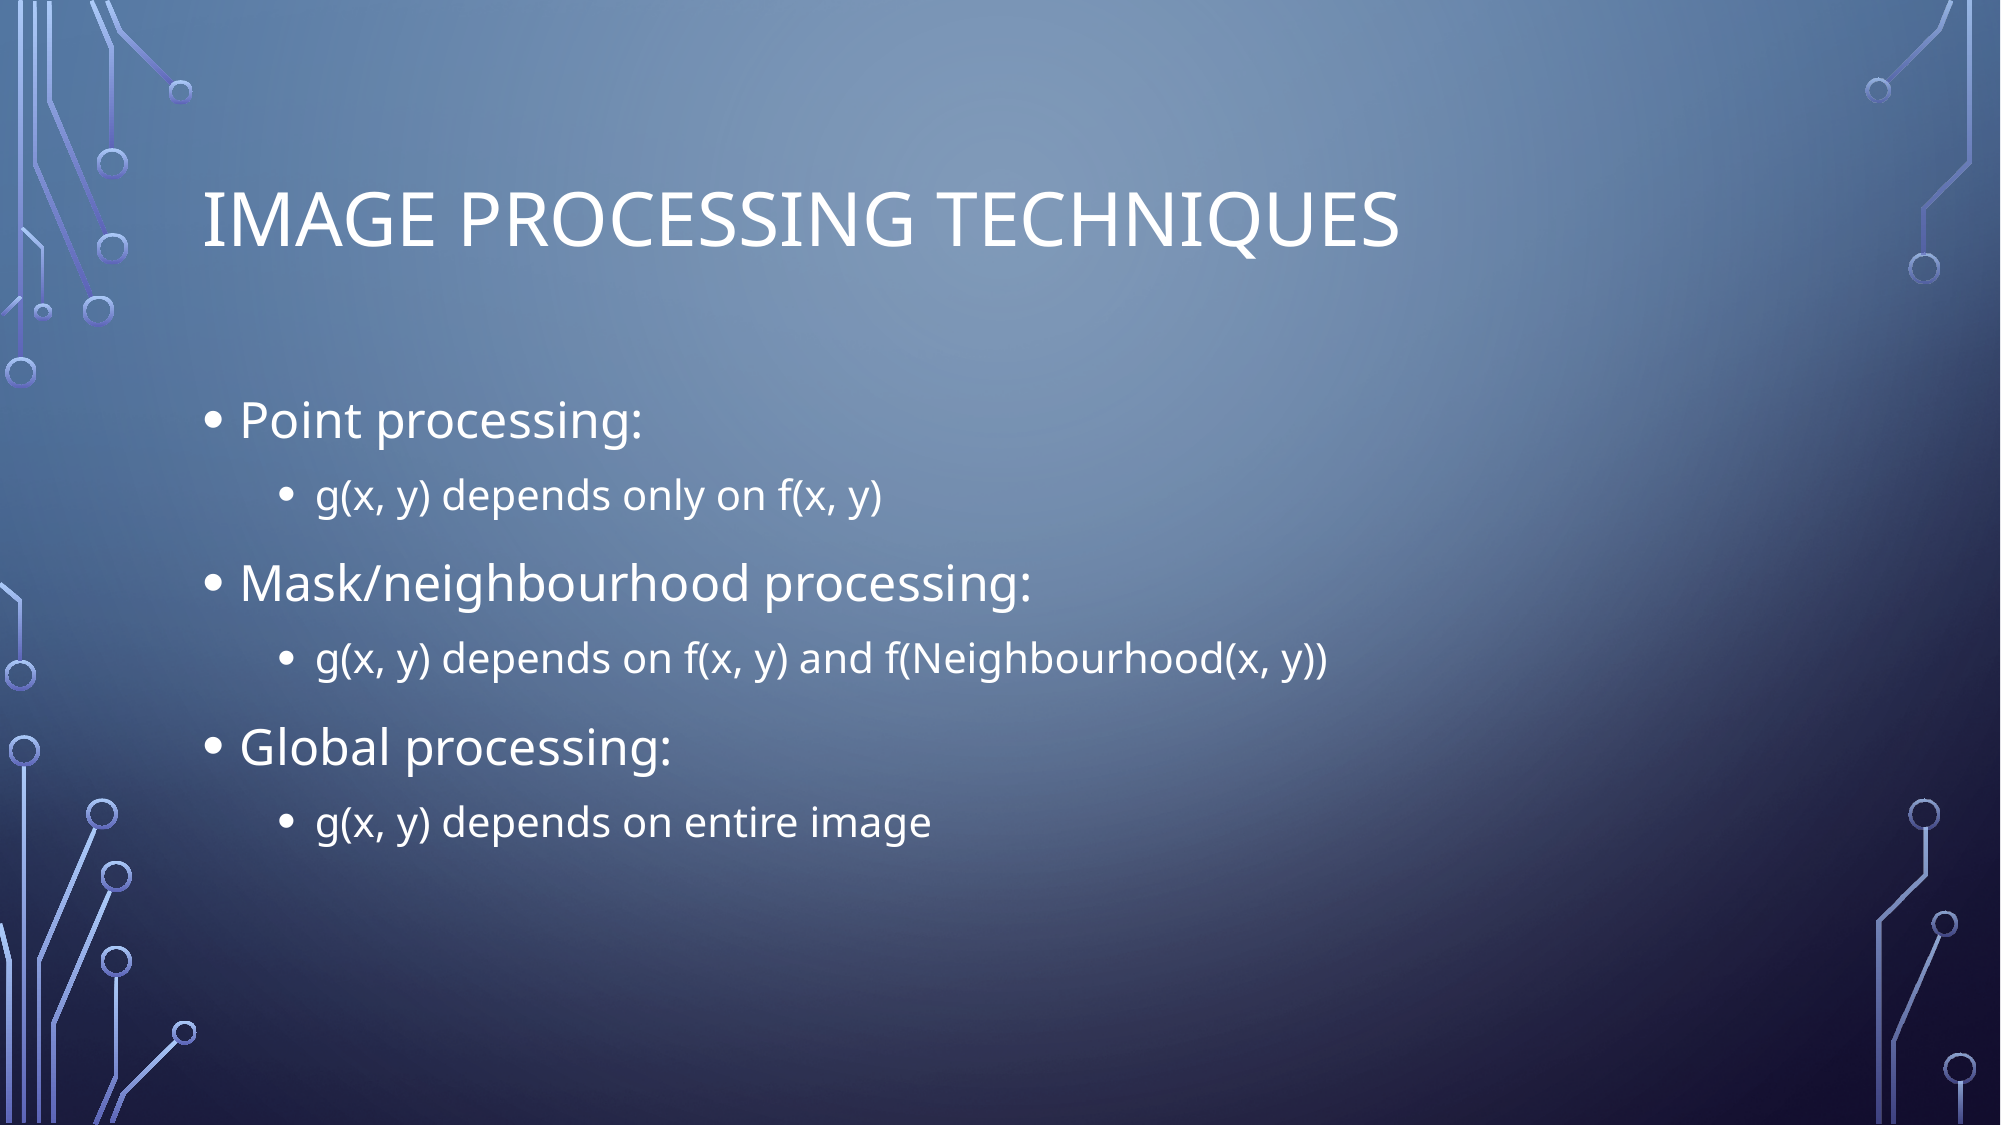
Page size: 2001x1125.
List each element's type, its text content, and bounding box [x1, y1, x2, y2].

title Image Processing techniques [187, 101, 1813, 344]
list Point processing: g(x, y) depends only on f(x, y) Mask/neighbourhood processing: g(x, y) depends on f(x, y) and f(Neighbourhood(x, y)) Global processing: g(x, y) depends on entire image [187, 369, 1813, 950]
